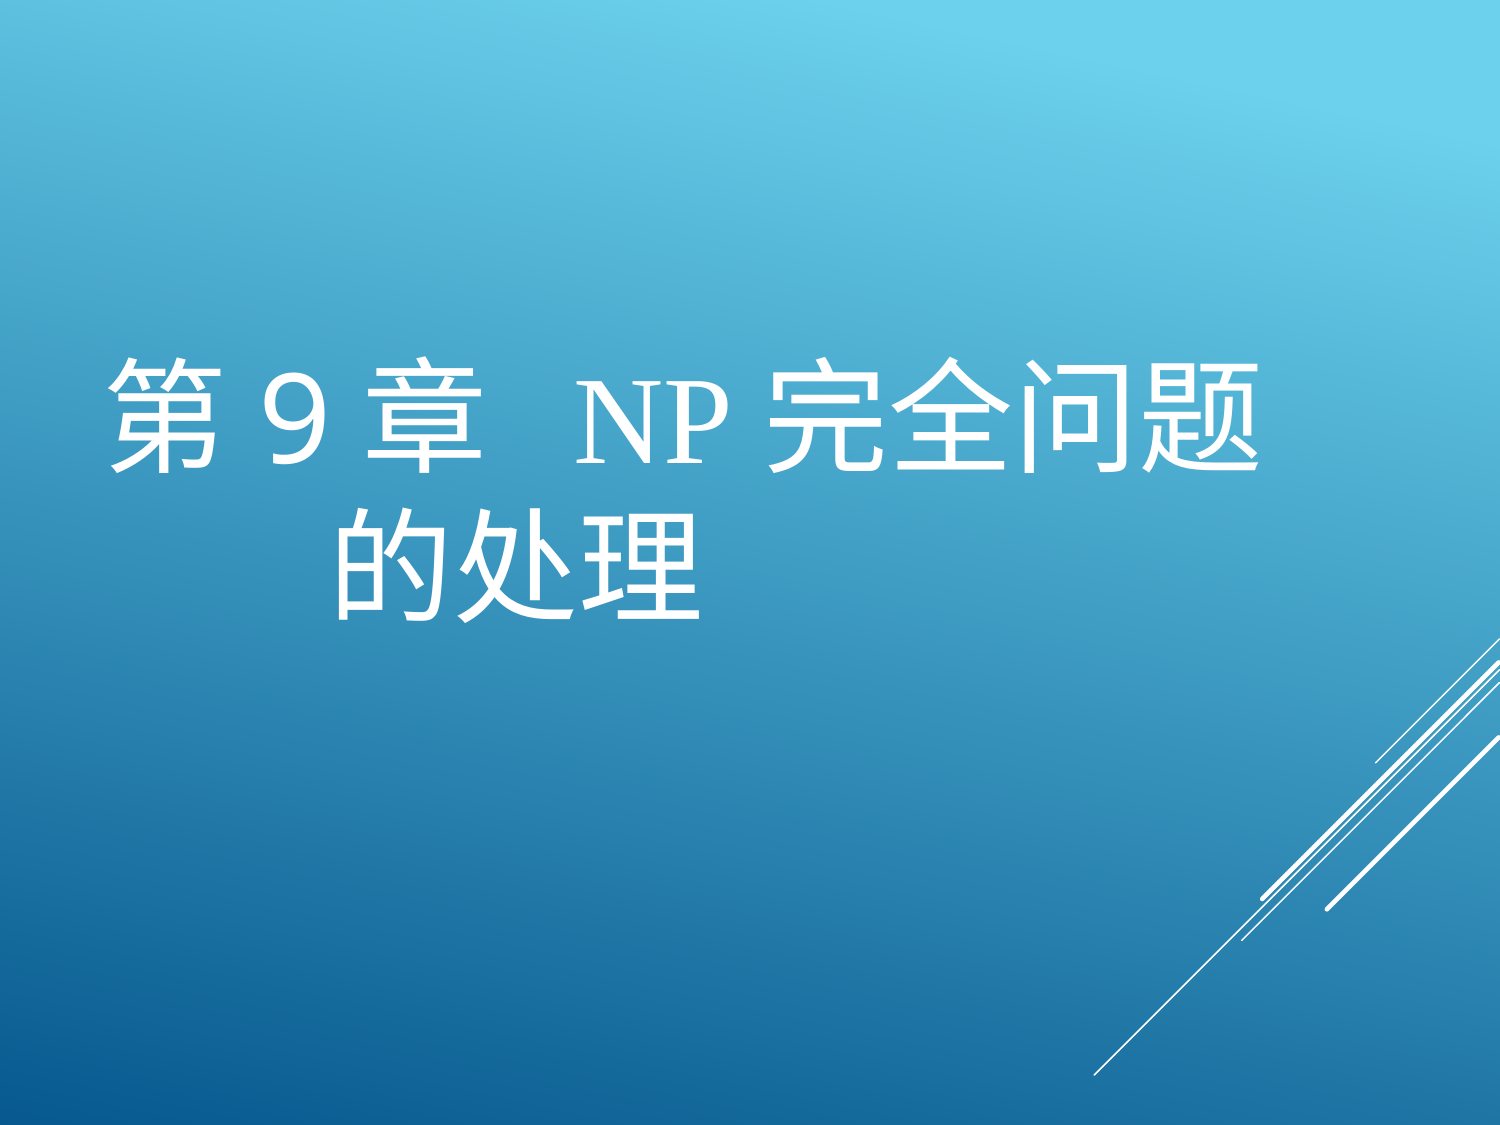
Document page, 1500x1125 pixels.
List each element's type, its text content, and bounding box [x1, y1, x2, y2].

text_box 第9章 NP完全问题 的处理 [87, 311, 1336, 665]
